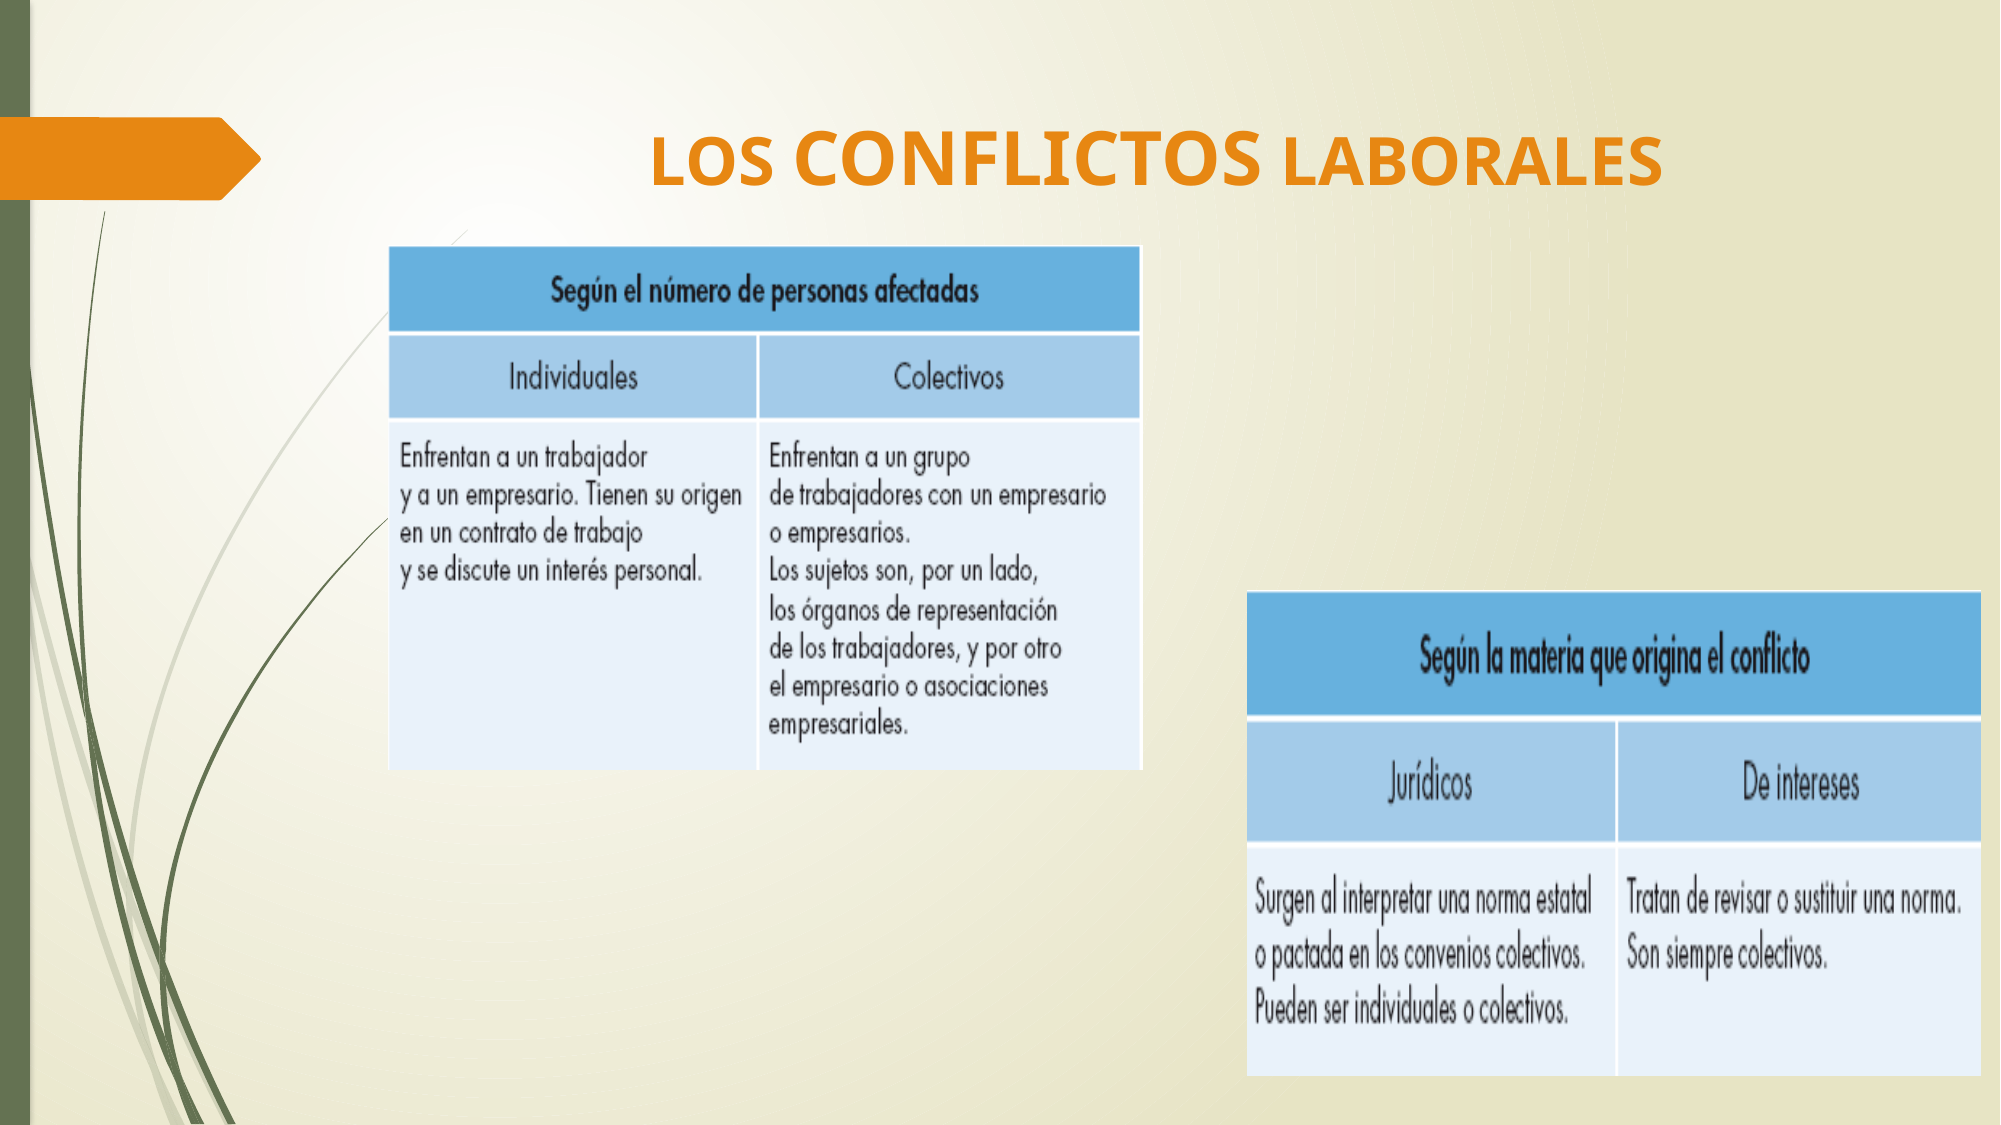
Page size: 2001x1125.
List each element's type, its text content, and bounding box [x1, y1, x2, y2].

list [1246, 590, 1981, 1076]
title LOS CONFLICTOS LABORALES [425, 102, 1888, 229]
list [388, 245, 1143, 771]
